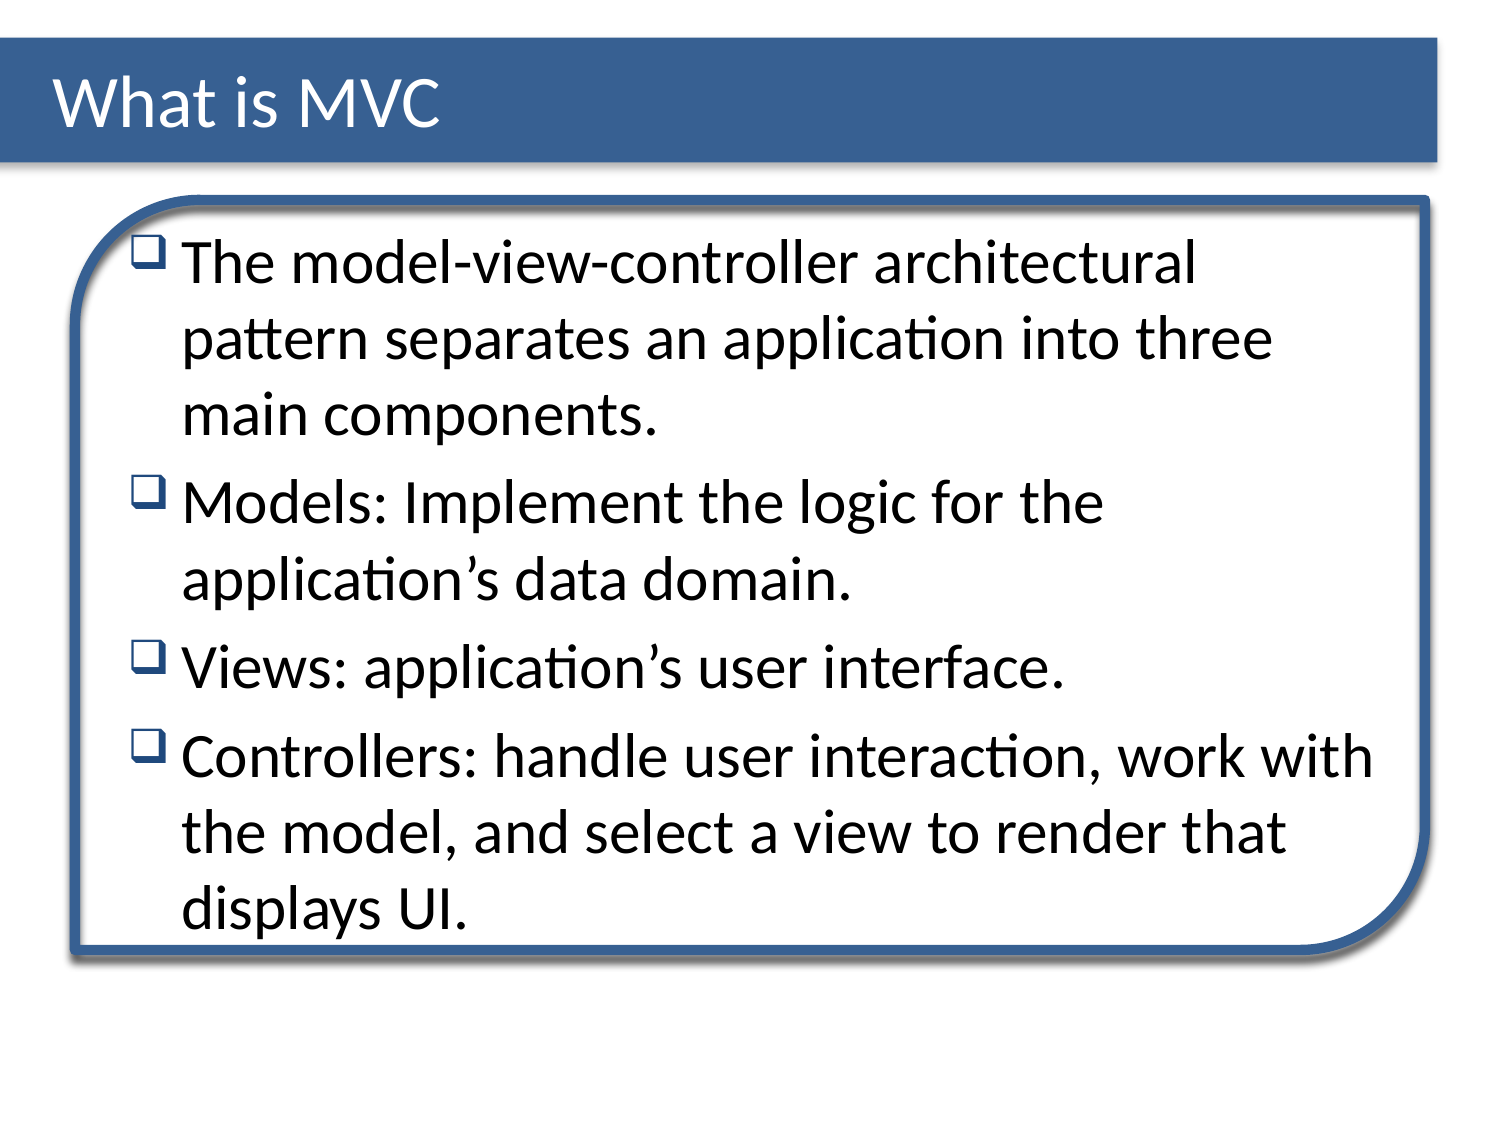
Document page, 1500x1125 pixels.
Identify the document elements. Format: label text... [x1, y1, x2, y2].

list The model-view-controller architectural pattern separates an application into three main components. Models: Implement the logic for the application’s data domain. Views: application’s user interface. Controllers: handle user interaction, work with the model, and select a view to render that displays UI. [112, 212, 1413, 955]
title What is MVC [37, 45, 1425, 150]
